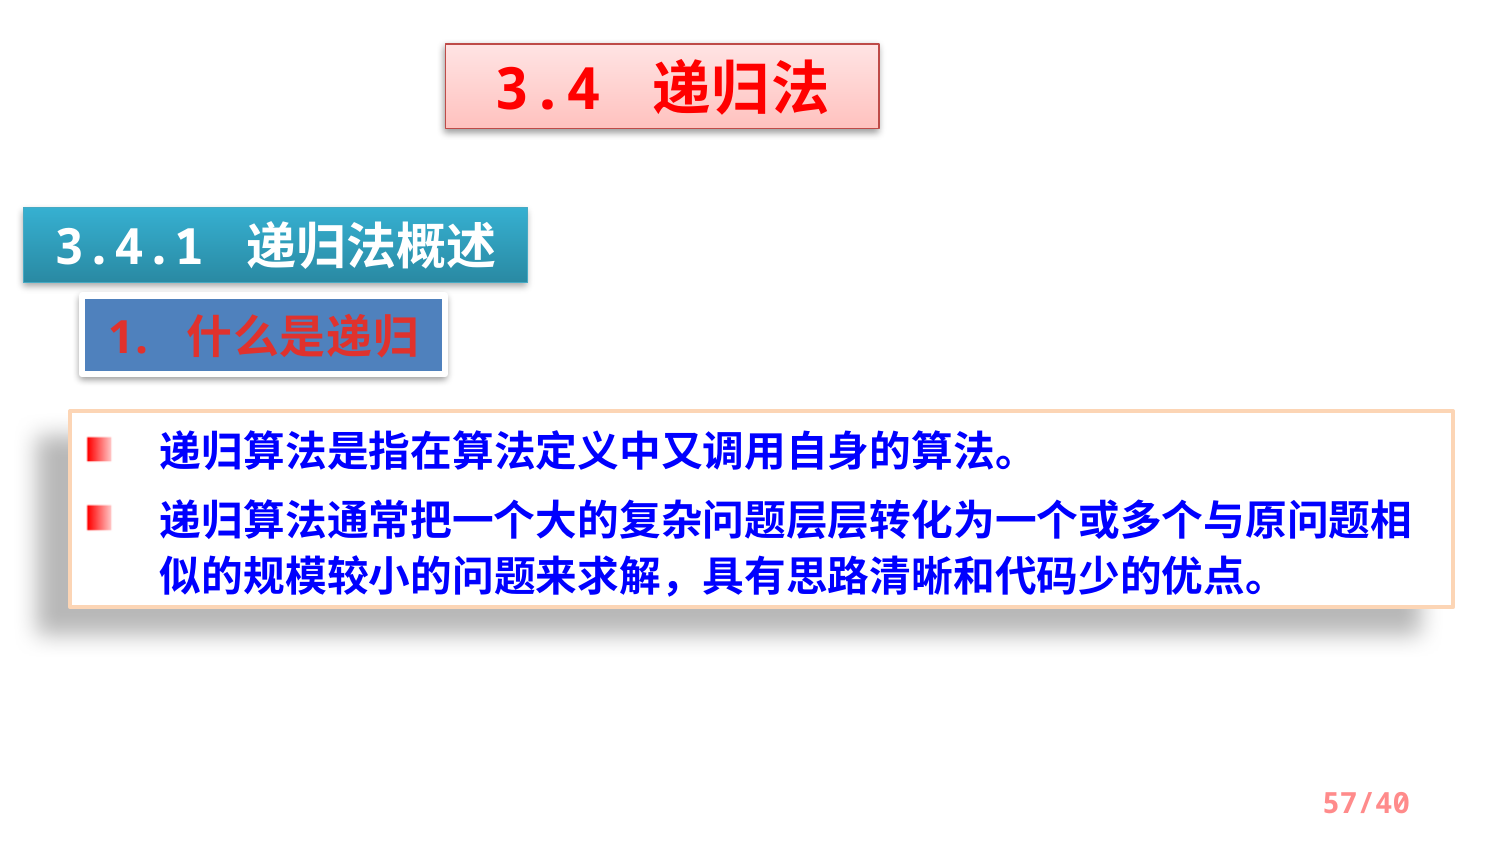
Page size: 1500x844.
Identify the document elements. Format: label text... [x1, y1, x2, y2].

text_box 递归算法是指在算法定义中又调用自身的算法。 递归算法通常把一个大的复杂问题层层转化为一个或多个与原问题相似的规模较小的问题来求解，具有思路清晰和代码少的优点。 [68, 409, 1455, 609]
text_box 1. 什么是递归 [79, 292, 448, 377]
slide_number /40 [1074, 782, 1425, 827]
picture [85, 435, 115, 465]
text_box 3.4.1 递归法概述 [23, 207, 528, 283]
text_box 3.4 递归法 [445, 43, 880, 129]
picture [85, 503, 115, 534]
